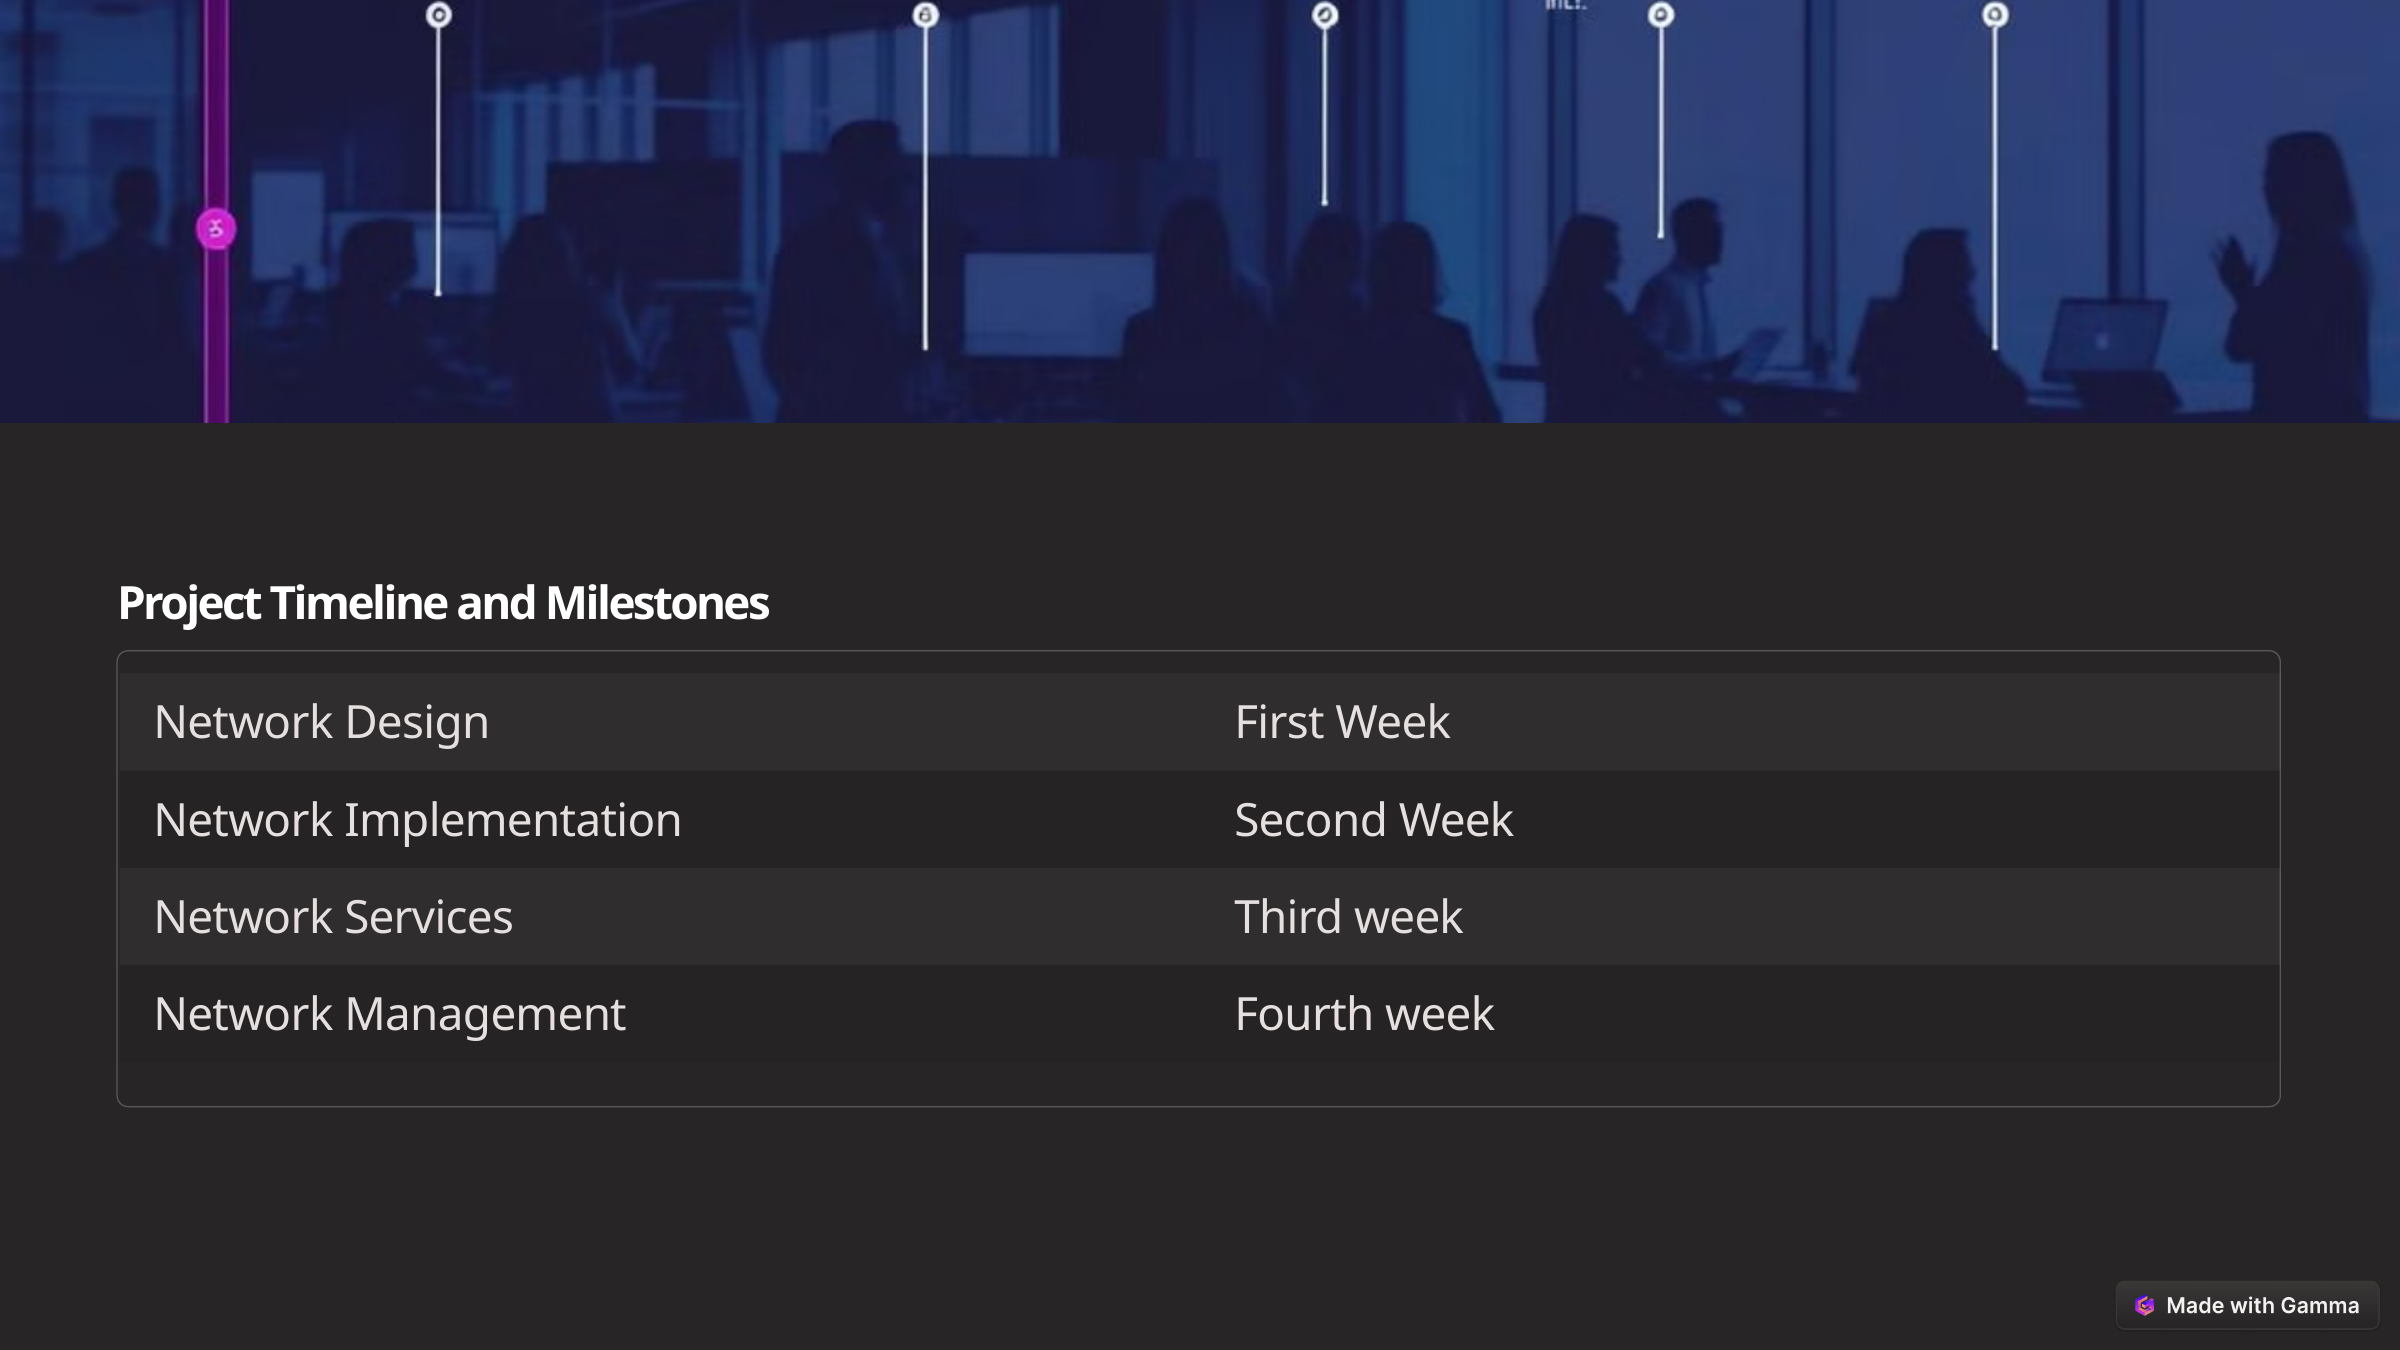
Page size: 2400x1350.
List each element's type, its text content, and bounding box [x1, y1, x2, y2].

text_box Third week [1234, 889, 2247, 944]
text_box Project Timeline and Milestones [117, 523, 1357, 630]
text_box Network Management [153, 986, 1166, 1041]
text_box Network Implementation [153, 792, 1166, 847]
text_box [119, 965, 2281, 1063]
text_box First Week [1234, 695, 2247, 750]
text_box [117, 650, 2281, 1107]
picture [0, 0, 2400, 423]
picture [2106, 1271, 2389, 1339]
text_box Network Design [153, 695, 1166, 750]
text_box [119, 867, 2281, 965]
text_box [119, 770, 2281, 867]
text_box [119, 673, 2281, 770]
text_box Network Services [153, 889, 1166, 944]
text_box Second Week [1234, 792, 2247, 847]
text_box Fourth week [1234, 986, 2247, 1041]
